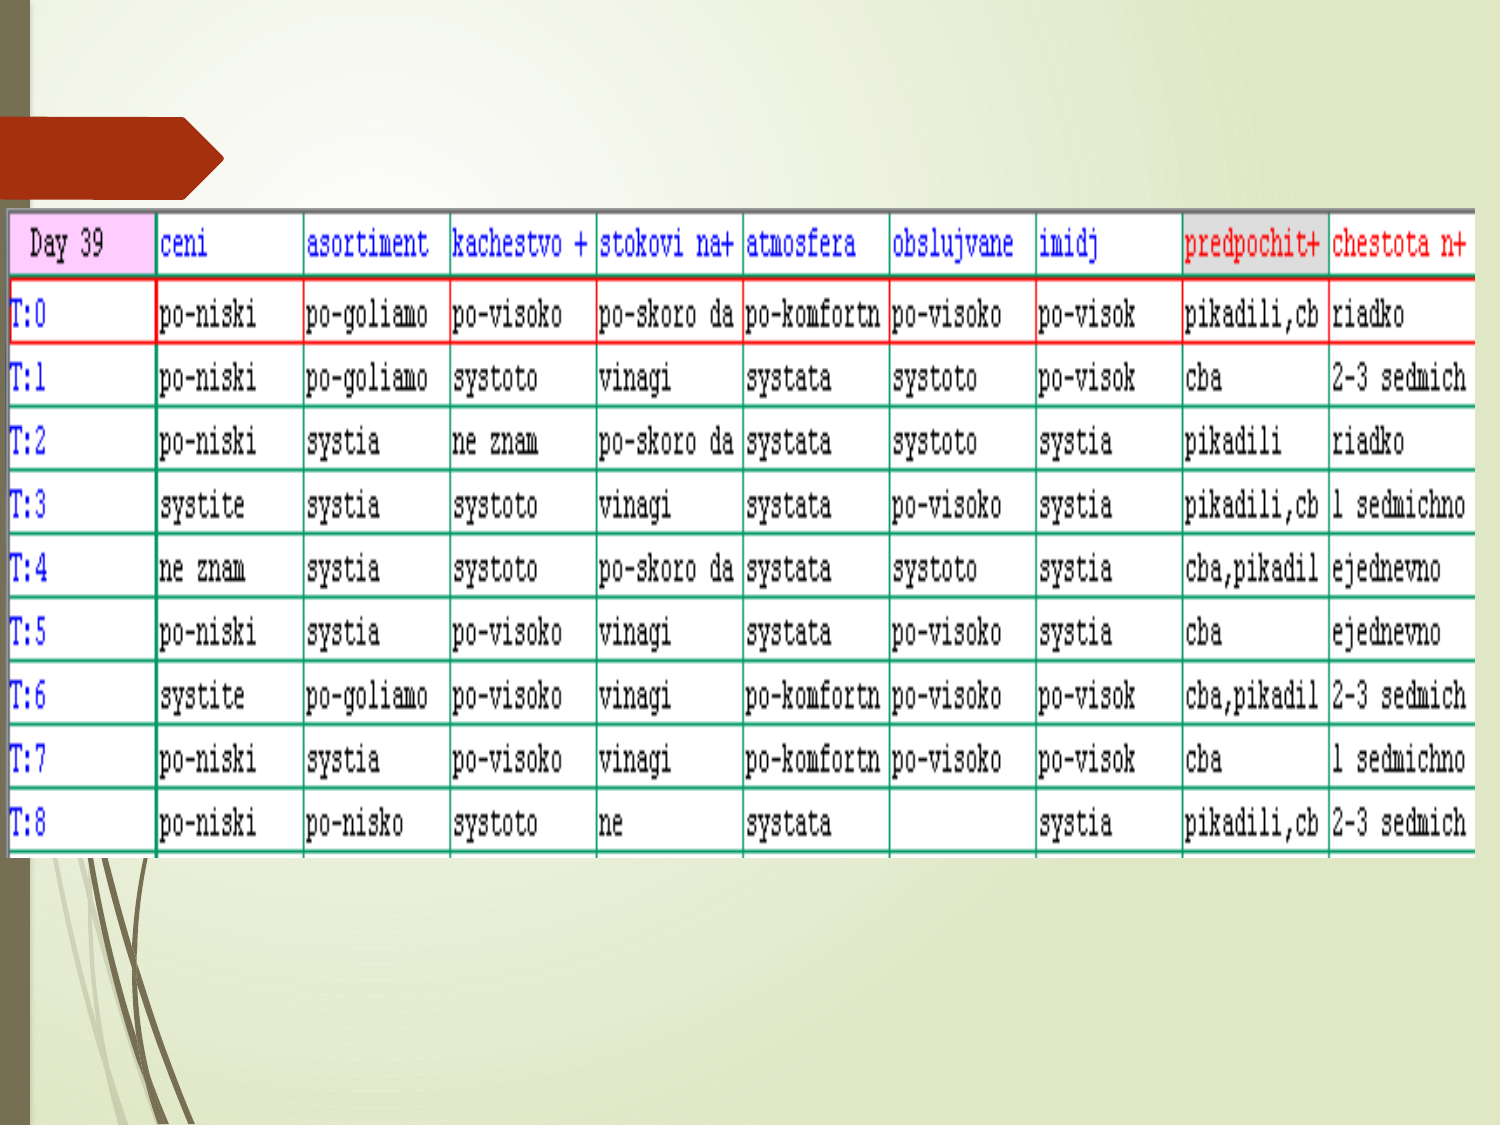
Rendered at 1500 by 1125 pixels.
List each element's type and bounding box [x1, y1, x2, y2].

text_box [5, 207, 1475, 858]
